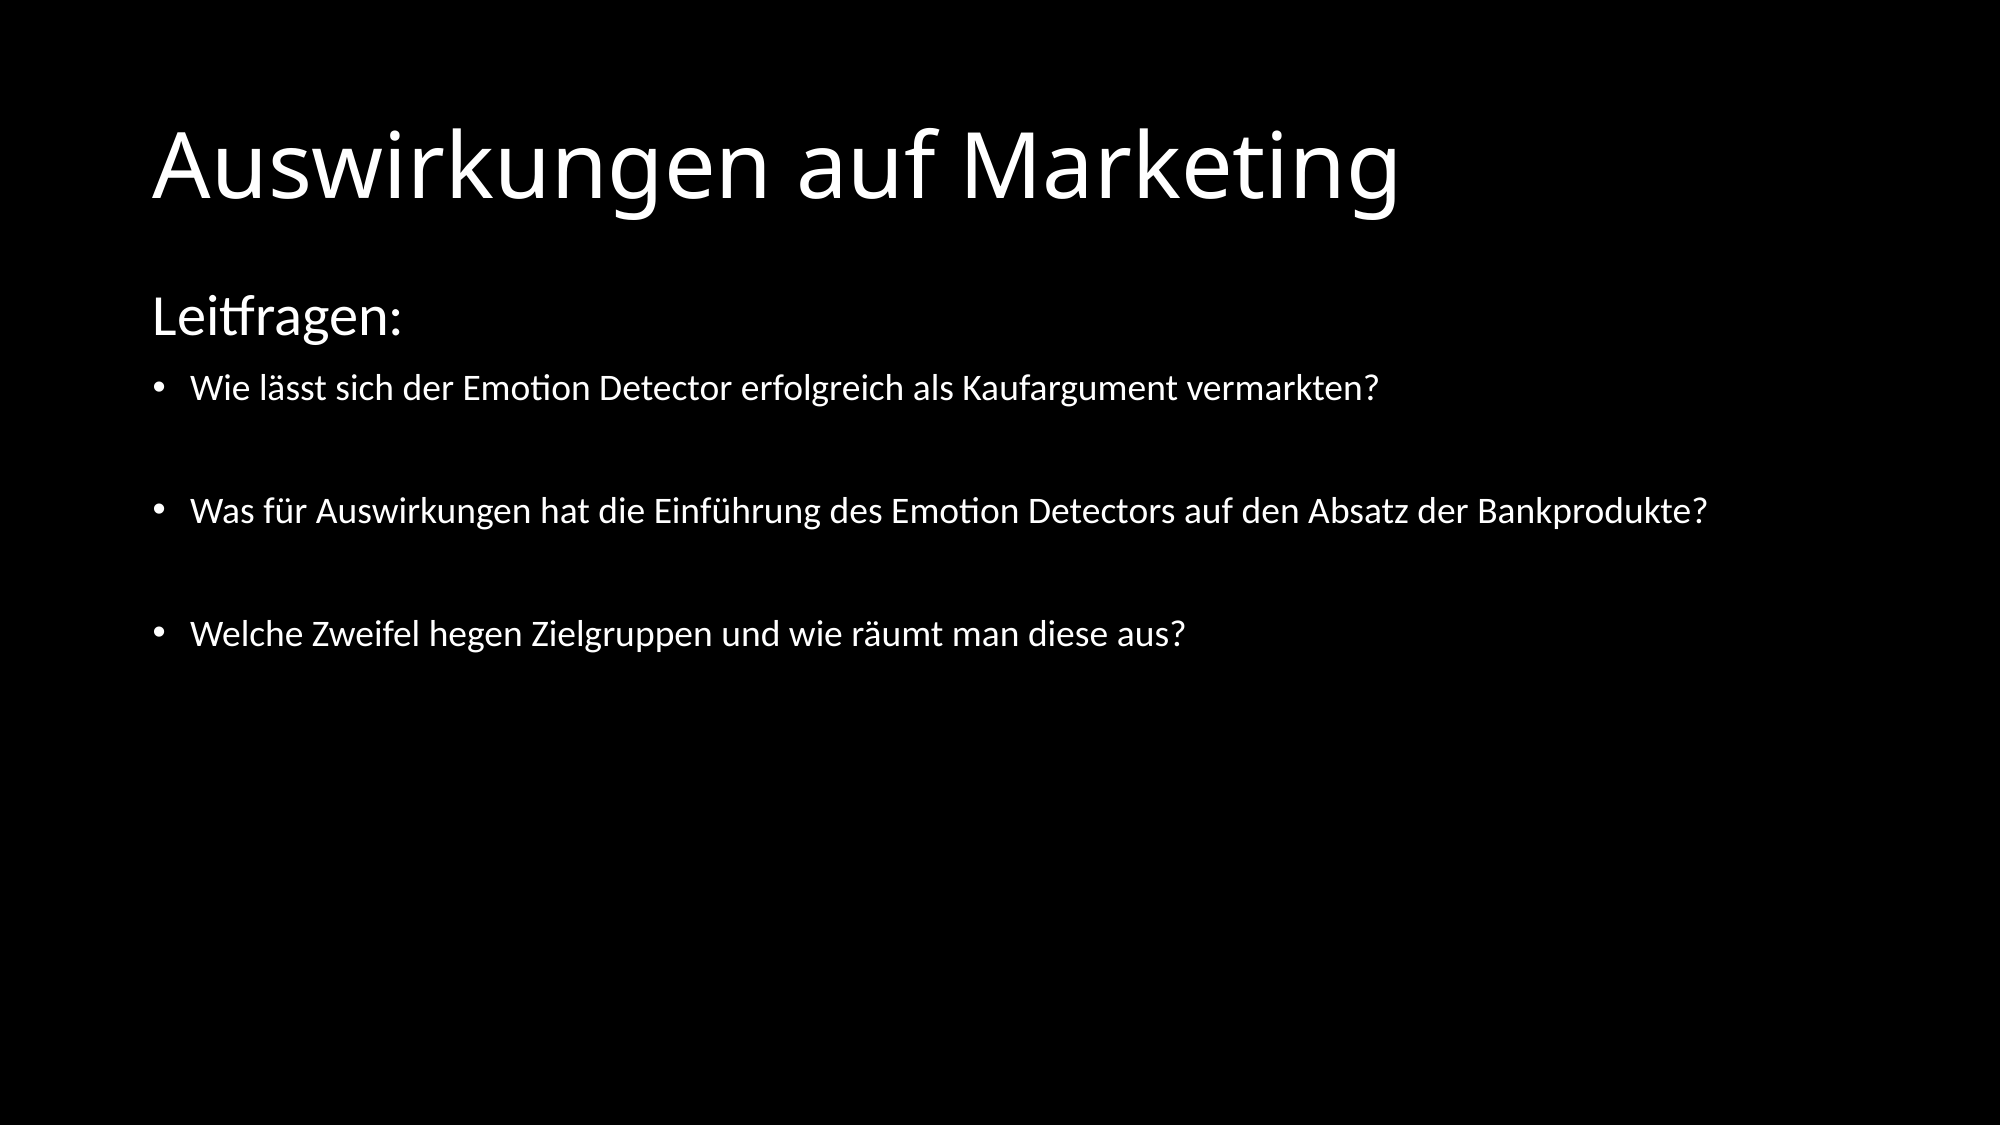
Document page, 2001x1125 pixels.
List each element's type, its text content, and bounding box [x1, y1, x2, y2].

list Leitfragen: Wie lässt sich der Emotion Detector erfolgreich als Kaufargument vermarkten? Was für Auswirkungen hat die Einführung des Emotion Detectors auf den Absatz der Bankprodukte? Welche Zweifel hegen Zielgruppen und wie räumt man diese aus? [137, 277, 1821, 837]
title Auswirkungen auf Marketing [137, 59, 1863, 278]
